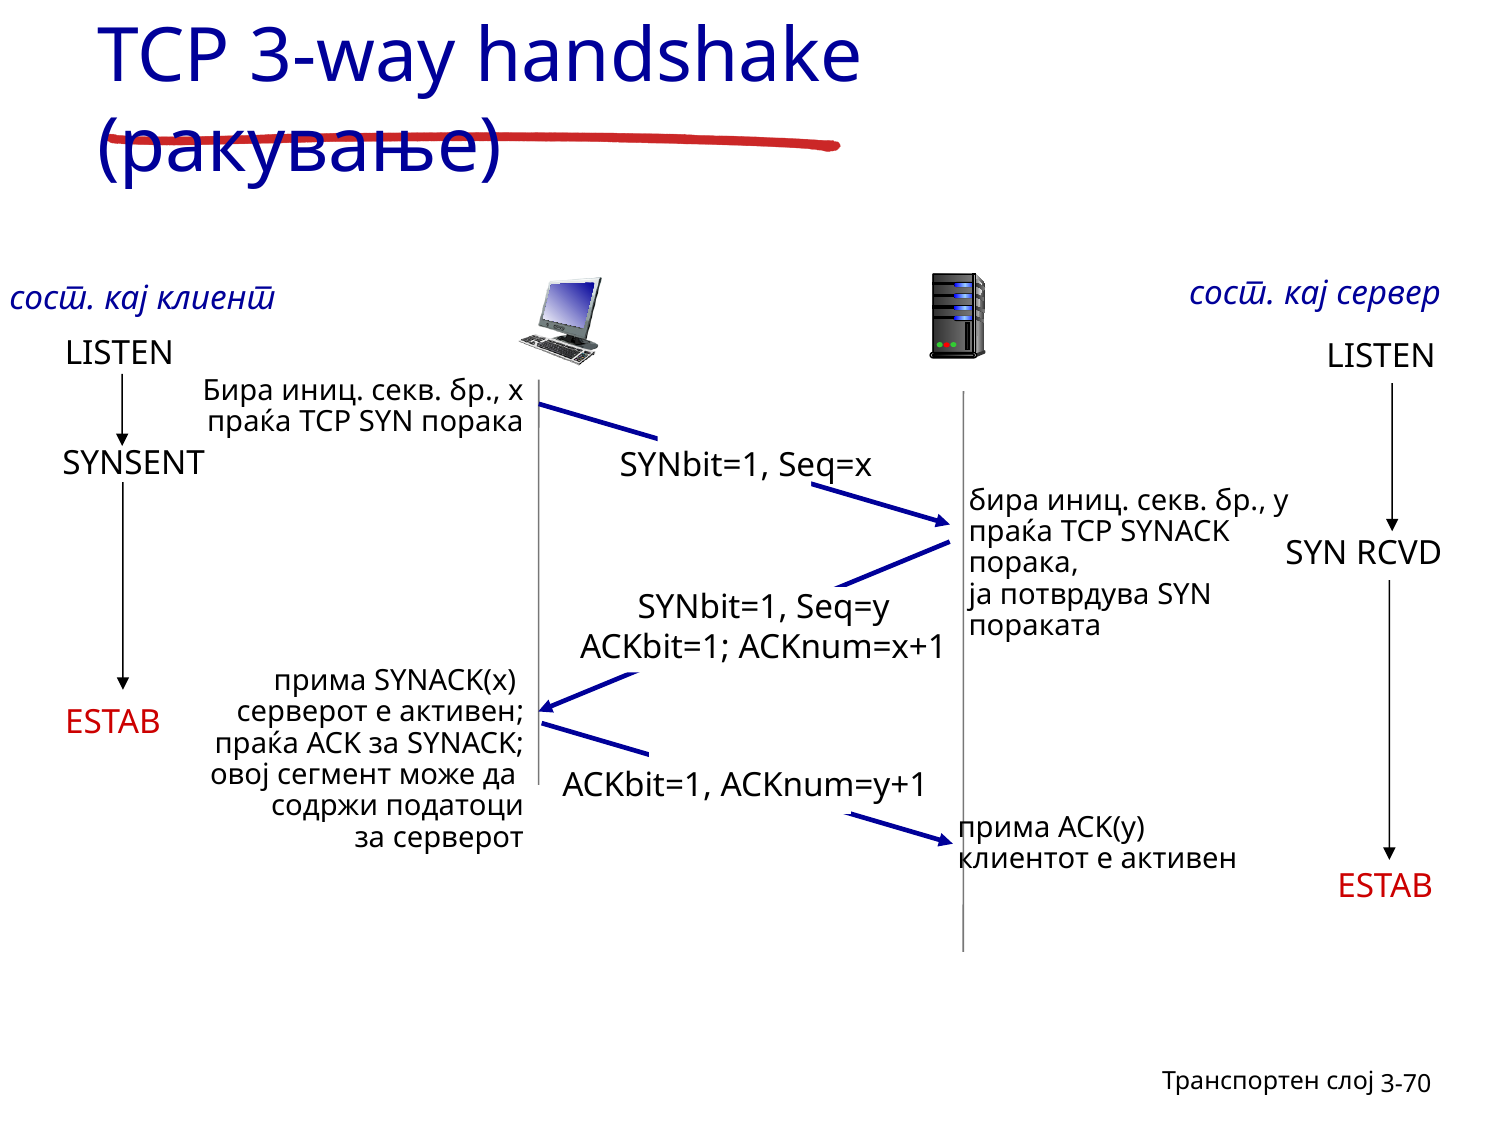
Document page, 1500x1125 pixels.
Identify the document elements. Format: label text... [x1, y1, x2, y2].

slide_number 3-70 [1365, 1060, 1477, 1106]
text_box ESTAB [1322, 856, 1448, 912]
picture [99, 127, 850, 157]
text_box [199, 657, 1246, 884]
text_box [192, 391, 951, 525]
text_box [3, 263, 1454, 382]
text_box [1271, 388, 1456, 579]
footer Транспортен слој [914, 1057, 1390, 1105]
title TCP 3-way handshake (ракување) [82, 27, 1228, 167]
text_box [537, 477, 1299, 712]
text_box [48, 391, 219, 490]
text_box [1383, 588, 1396, 860]
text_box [49, 482, 177, 749]
